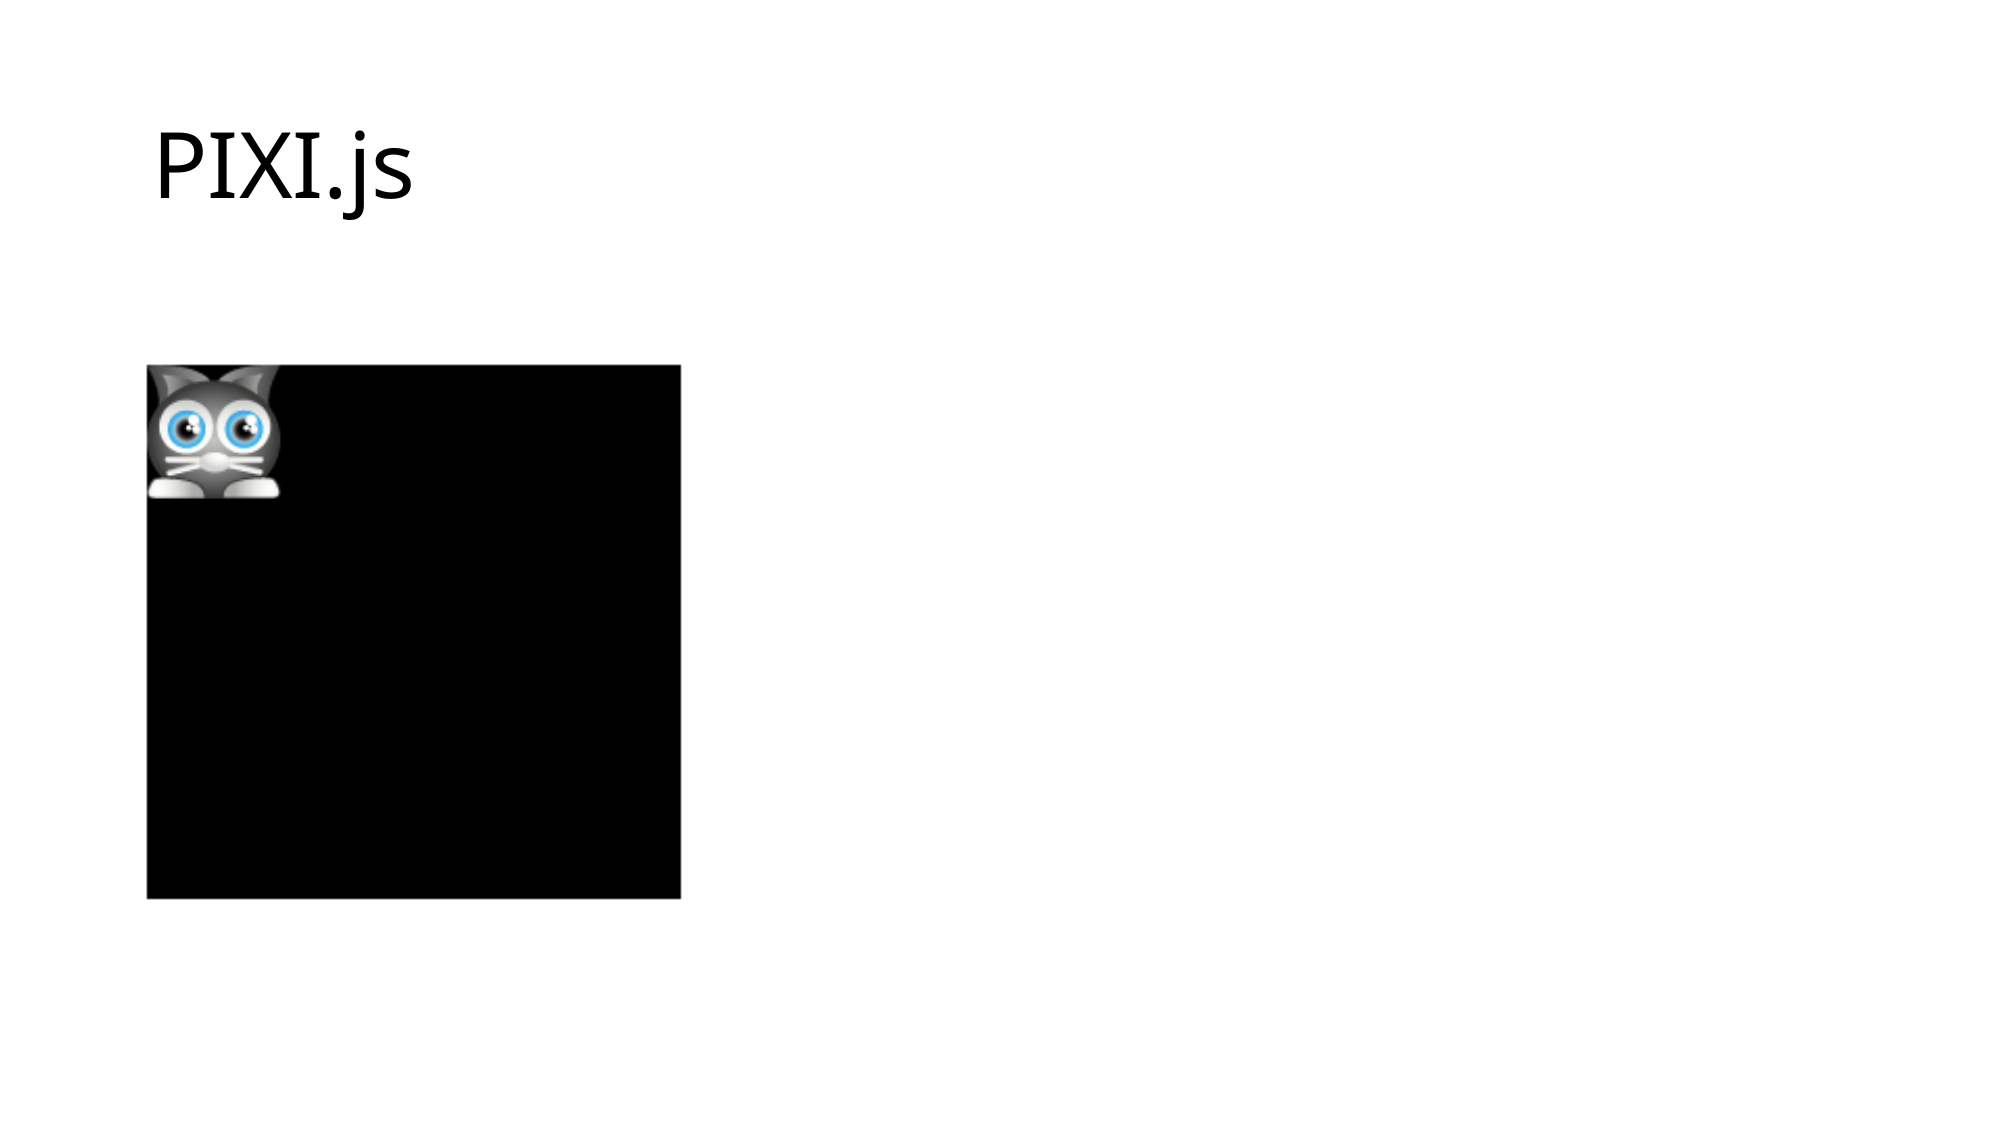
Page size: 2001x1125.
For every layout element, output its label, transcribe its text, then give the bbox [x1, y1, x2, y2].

title PIXI.js [137, 59, 1863, 278]
picture [137, 355, 694, 910]
